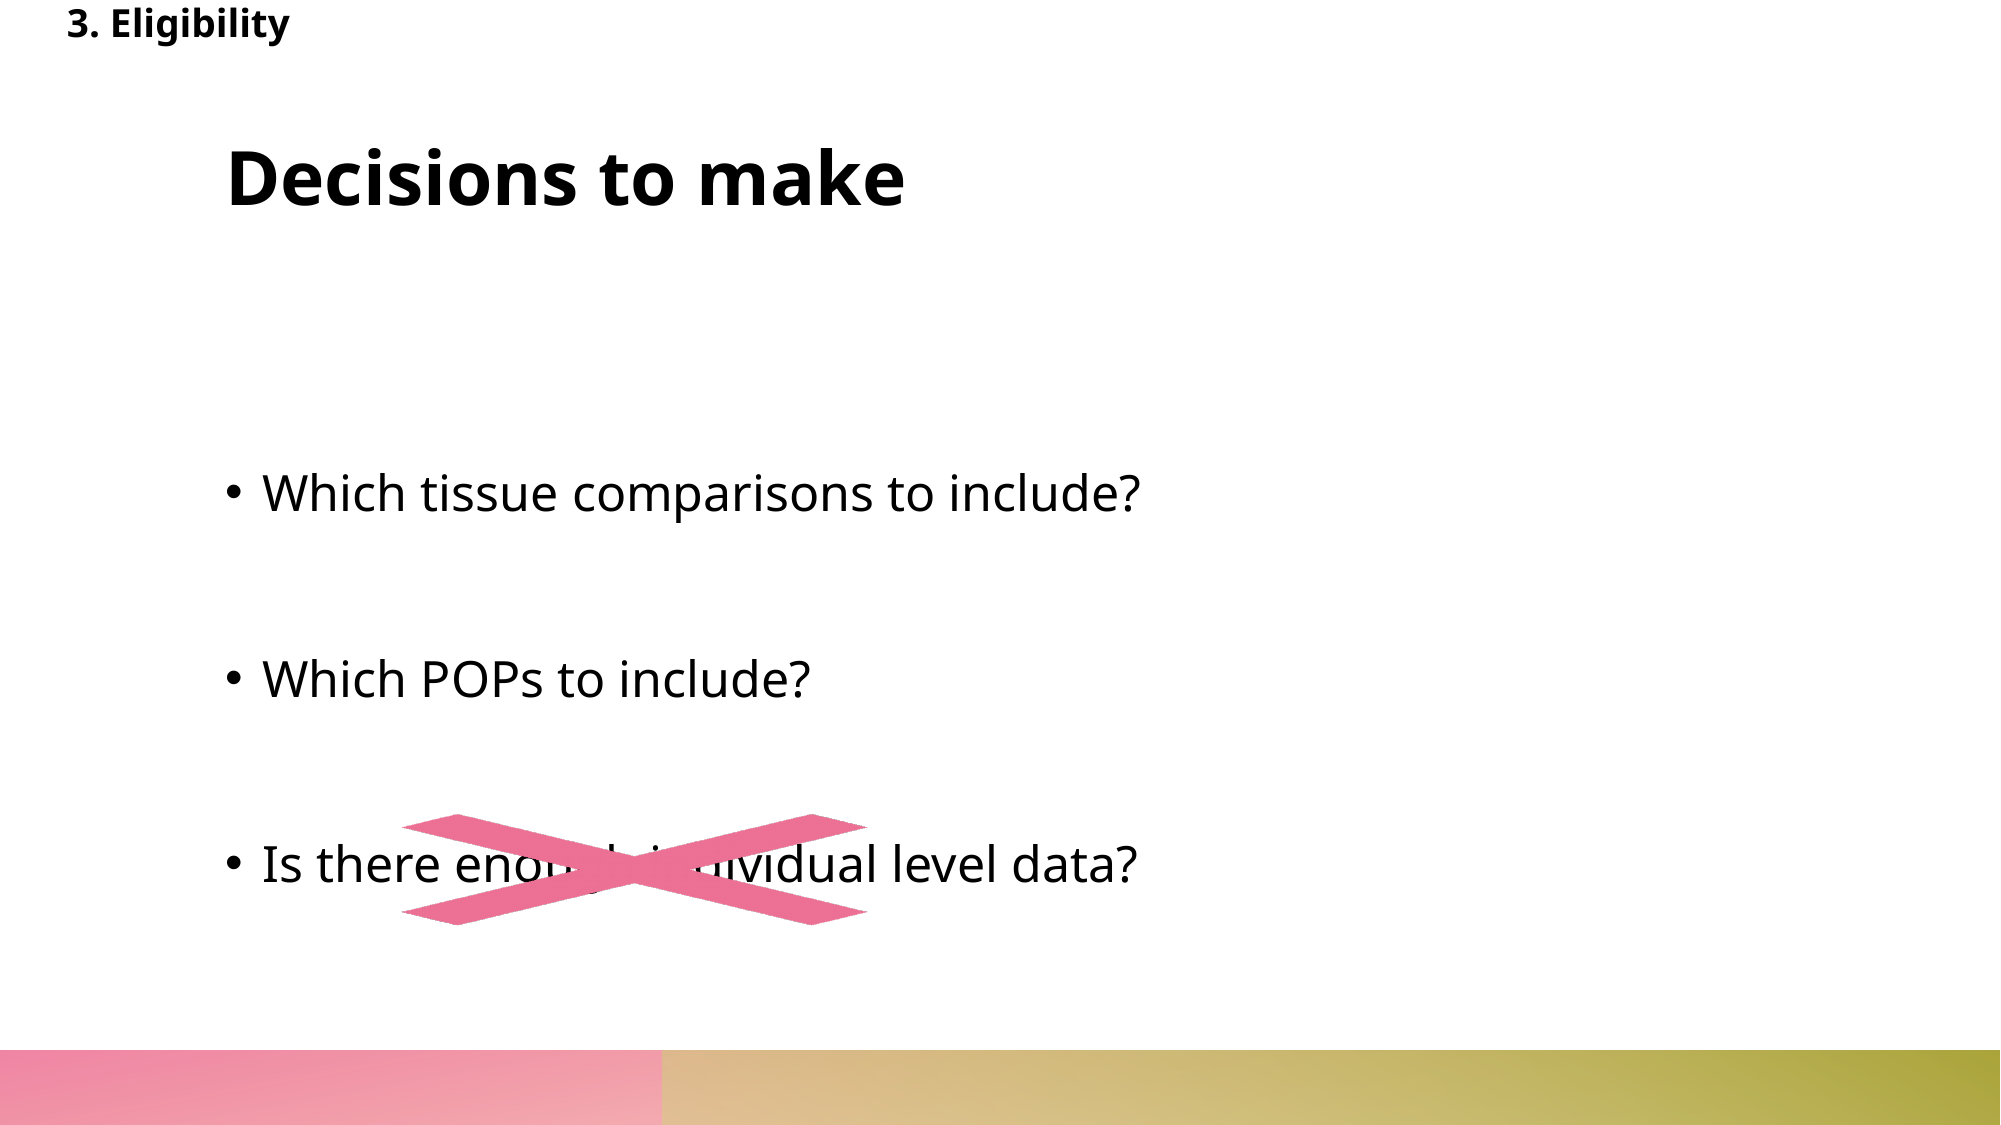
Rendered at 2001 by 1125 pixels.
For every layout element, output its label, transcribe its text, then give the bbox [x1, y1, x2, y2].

picture [319, 794, 951, 945]
list Which tissue comparisons to include? Which POPs to include? Is there enough individual level data? [225, 346, 1905, 996]
title Decisions to make [225, 130, 1905, 333]
text_box 3. Eligibility [66, 0, 293, 57]
